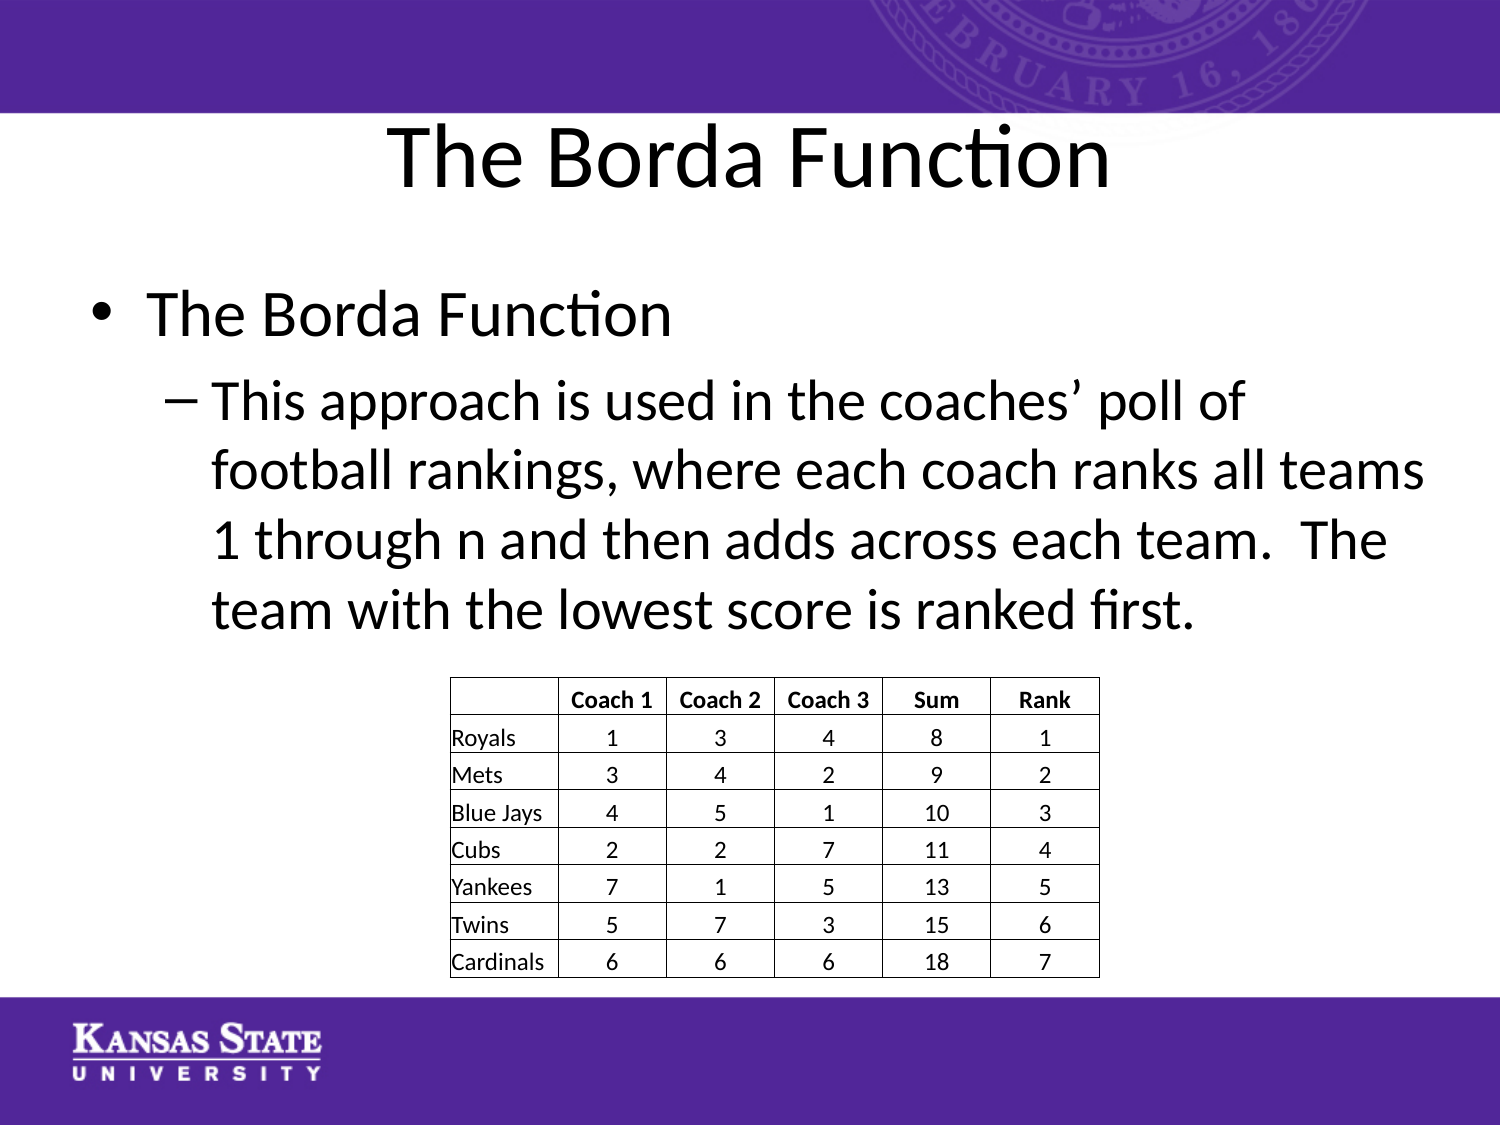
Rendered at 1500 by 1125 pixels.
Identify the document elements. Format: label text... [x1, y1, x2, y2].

table_cell 5 [775, 865, 882, 902]
table_cell 6 [775, 940, 882, 977]
table_cell Cardinals [451, 940, 558, 977]
table_cell 1 [667, 865, 774, 902]
table_cell 6 [991, 903, 1099, 939]
table_cell 13 [883, 865, 990, 902]
table_header Coach 2 [667, 678, 774, 714]
table_cell Blue Jays [451, 790, 558, 827]
table_cell 7 [559, 865, 666, 902]
table_cell 2 [775, 753, 882, 789]
table_cell 7 [991, 940, 1099, 977]
picture [0, 0, 1500, 1125]
table_cell 8 [883, 715, 990, 752]
table_header Coach 3 [775, 678, 882, 714]
table_cell Mets [451, 753, 558, 789]
table_cell Cubs [451, 828, 558, 864]
table_cell 6 [559, 940, 666, 977]
table_cell 5 [991, 865, 1099, 902]
table_cell 2 [559, 828, 666, 864]
table_cell 1 [991, 715, 1099, 752]
table_cell 4 [559, 790, 666, 827]
table_header Rank [991, 678, 1099, 714]
title The Borda Function [75, 57, 1425, 245]
table_cell 6 [667, 940, 774, 977]
table_cell 7 [667, 903, 774, 939]
table_cell 4 [775, 715, 882, 752]
table_cell 5 [559, 903, 666, 939]
table_cell 4 [667, 753, 774, 789]
list The Borda Function This approach is used in the coaches’ poll of football rankings, where each coach ranks all teams 1 through n and then adds across each team. The team with the lowest score is ranked first. [75, 262, 1451, 1005]
table_cell 18 [883, 940, 990, 977]
table_cell 7 [775, 828, 882, 864]
table_cell 15 [883, 903, 990, 939]
table_cell 10 [883, 790, 990, 827]
table_header Coach 1 [559, 678, 666, 714]
table_header Sum [883, 678, 990, 714]
table_cell 3 [667, 715, 774, 752]
table_cell 5 [667, 790, 774, 827]
table_cell 2 [667, 828, 774, 864]
table_cell 3 [559, 753, 666, 789]
table_cell 2 [991, 753, 1099, 789]
table_cell 3 [775, 903, 882, 939]
table_cell 3 [991, 790, 1099, 827]
table_cell 11 [883, 828, 990, 864]
table_cell 1 [775, 790, 882, 827]
table_cell 4 [991, 828, 1099, 864]
table_cell Yankees [451, 865, 558, 902]
table_cell 1 [559, 715, 666, 752]
table_cell Royals [451, 715, 558, 752]
table_header [451, 678, 558, 714]
table_cell Twins [451, 903, 558, 939]
table_cell 9 [883, 753, 990, 789]
